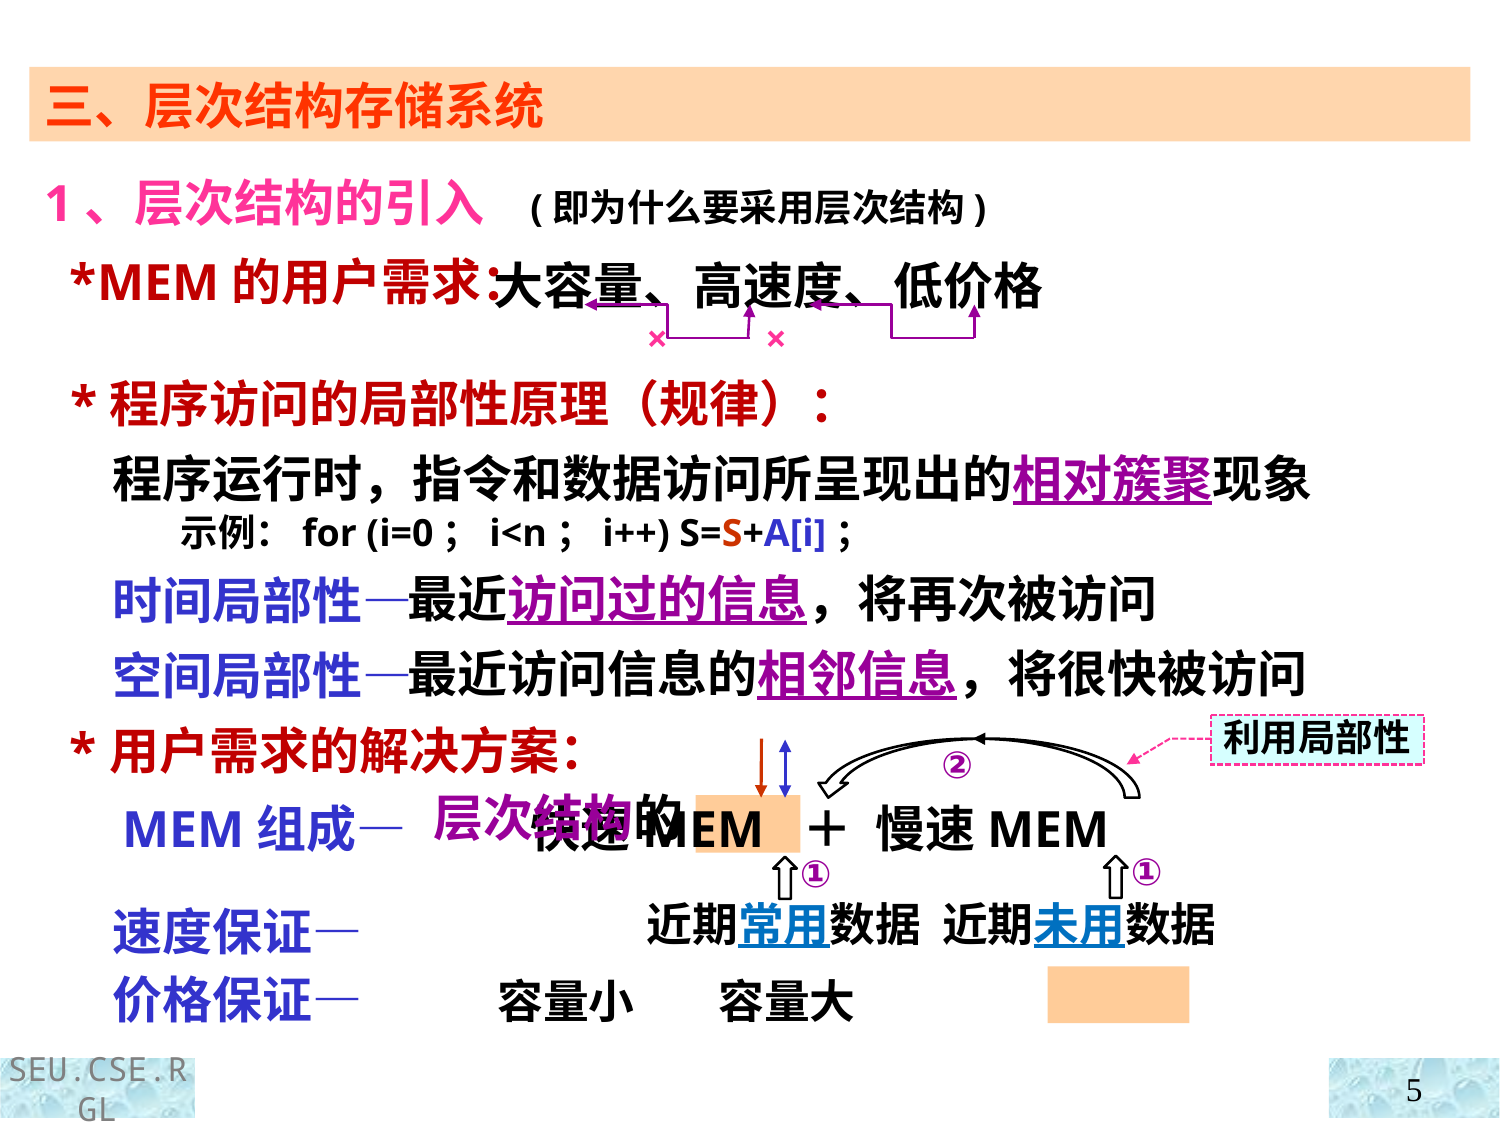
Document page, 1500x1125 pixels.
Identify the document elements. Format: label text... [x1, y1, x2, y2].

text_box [813, 738, 1140, 798]
text_box 1、层次结构的引入 (即为什么要采用层次结构) *MEM的用户需求： *用户需求的解决方案： [29, 149, 1104, 349]
text_box MEM组成— 快速MEM ＋ 慢速MEM 速度保证— 价格保证— 容量小 容量大 [29, 775, 1247, 1036]
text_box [760, 738, 786, 798]
text_box 大容量、高速度、低价格 [478, 231, 1500, 322]
text_box *程序访问的局部性原理（规律）： 程序运行时，指令和数据访问所呈现出的相对簇聚现象 示例：for (i=0；i<n；i++) S=S+A[i]； 时间局部性— 空间局部性— [29, 349, 1471, 712]
text_box 利用局部性 [1206, 714, 1424, 765]
text_box 1、层次结构的引入 (即为什么要采用层次结构) *MEM的用户需求： *用户需求的解决方案： [29, 712, 1104, 775]
text_box 最近访问过的信息，将再次被访问 最近访问信息的相邻信息，将很快被访问 [312, 538, 1471, 710]
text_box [643, 845, 1258, 953]
text_box 层次结构的 [431, 786, 703, 846]
text_box [0, 1058, 195, 1118]
text_box 三、层次结构存储系统 [29, 66, 1471, 142]
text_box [695, 794, 1190, 844]
slide_number 5 [1328, 1058, 1500, 1118]
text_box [695, 960, 1190, 1024]
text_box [584, 304, 975, 362]
